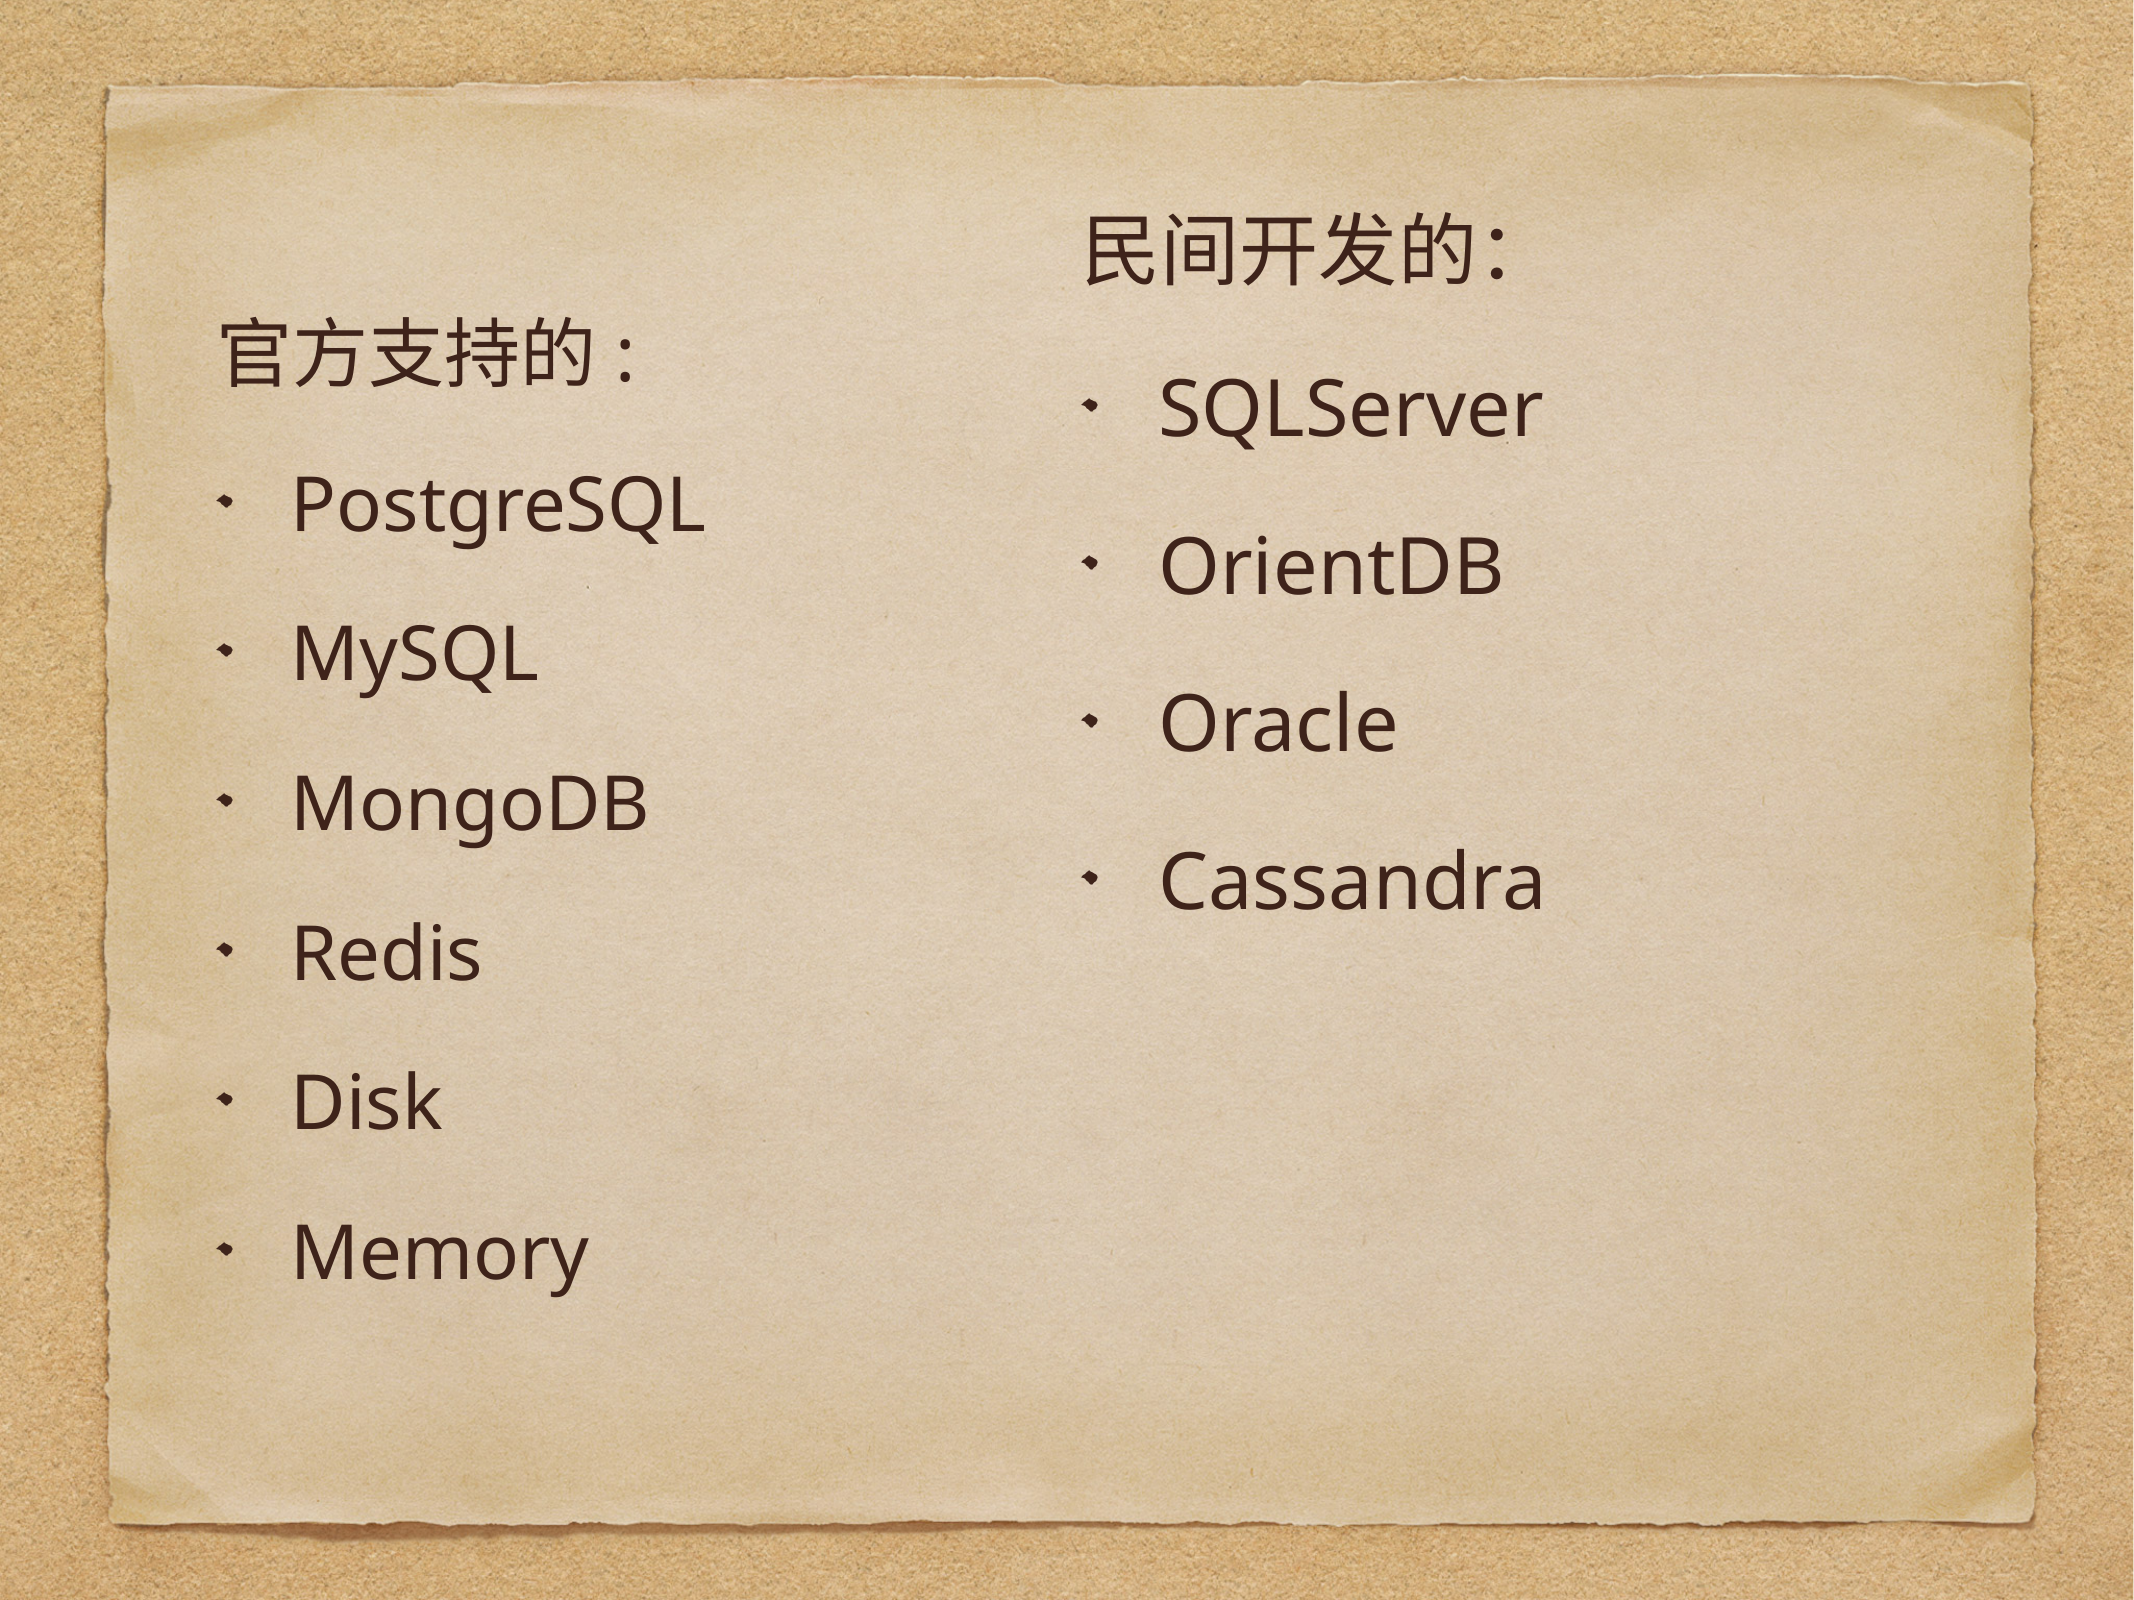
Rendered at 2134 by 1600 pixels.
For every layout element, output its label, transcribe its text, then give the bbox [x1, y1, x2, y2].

picture [0, 0, 2134, 1600]
text_box 民间开发的： SQLServer OrientDB Oracle Cassandra [1072, 191, 1595, 1409]
list 官方支持的: PostgreSQL MySQL MongoDB Redis Disk Memory [207, 191, 731, 1409]
